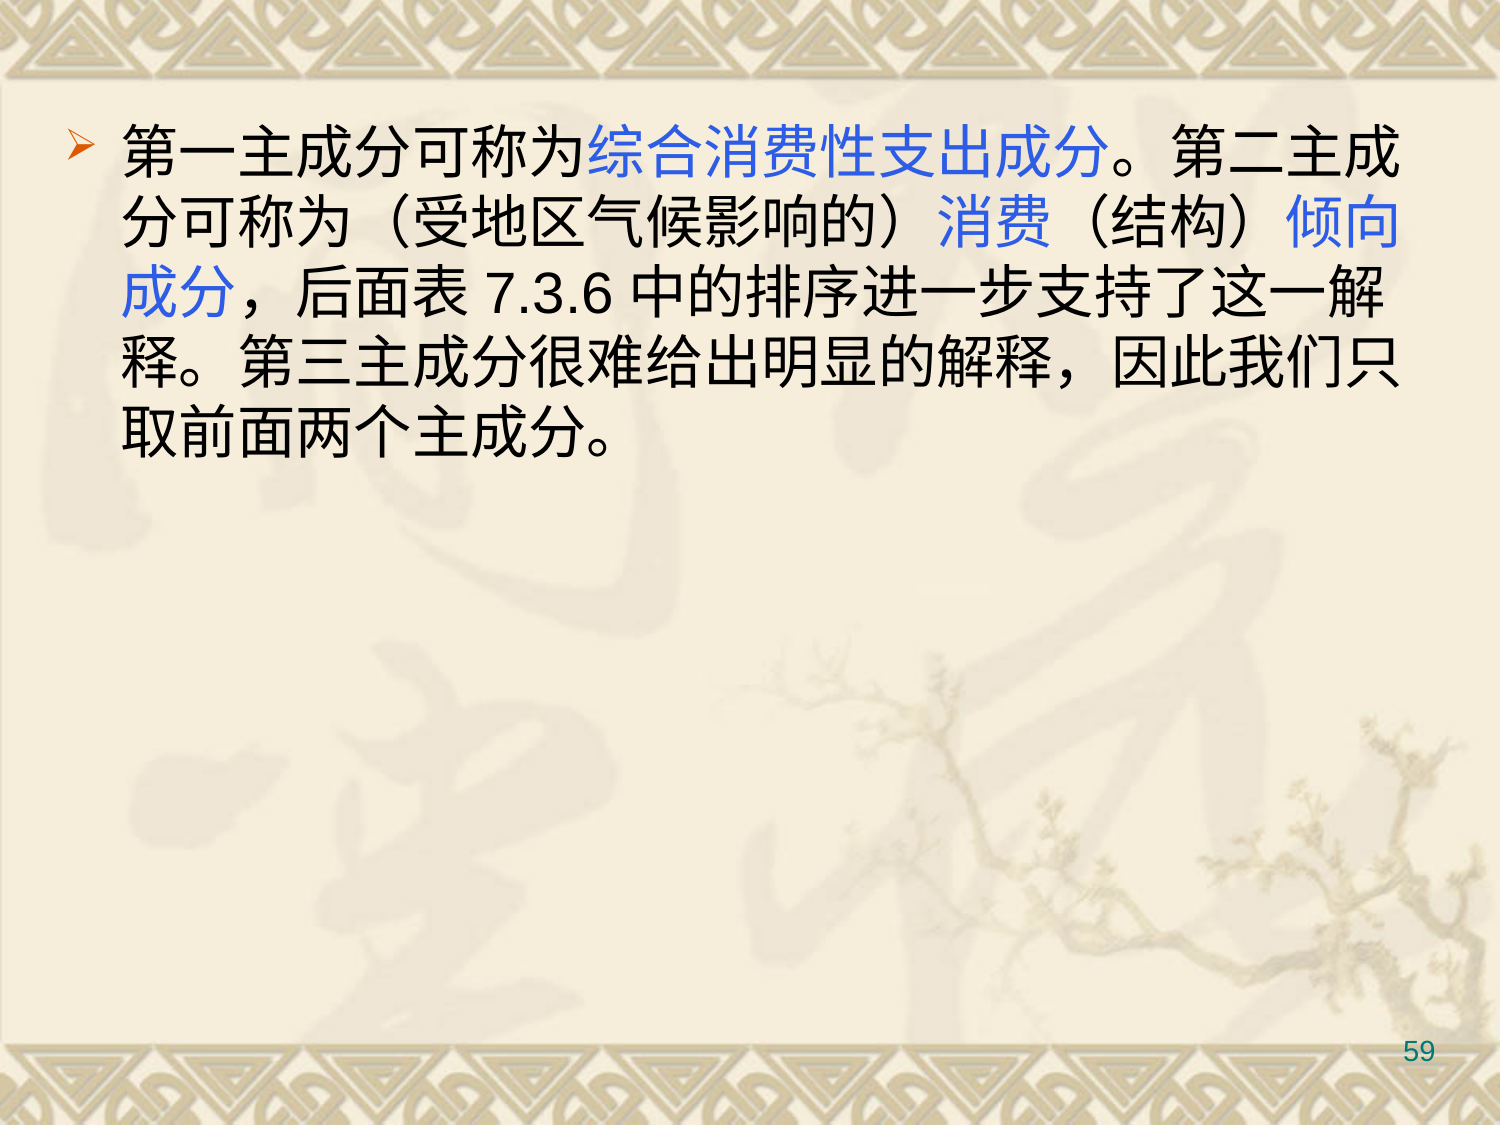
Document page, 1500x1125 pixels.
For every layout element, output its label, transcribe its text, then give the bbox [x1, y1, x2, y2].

picture [0, 0, 1500, 1125]
slide_number 59 [1074, 1024, 1451, 1103]
list 第一主成分可称为综合消费性支出成分。第二主成分可称为（受地区气候影响的）消费（结构）倾向成分，后面表7.3.6中的排序进一步支持了这一解释。第三主成分很难给出明显的解释，因此我们只取前面两个主成分。 [49, 107, 1451, 1001]
